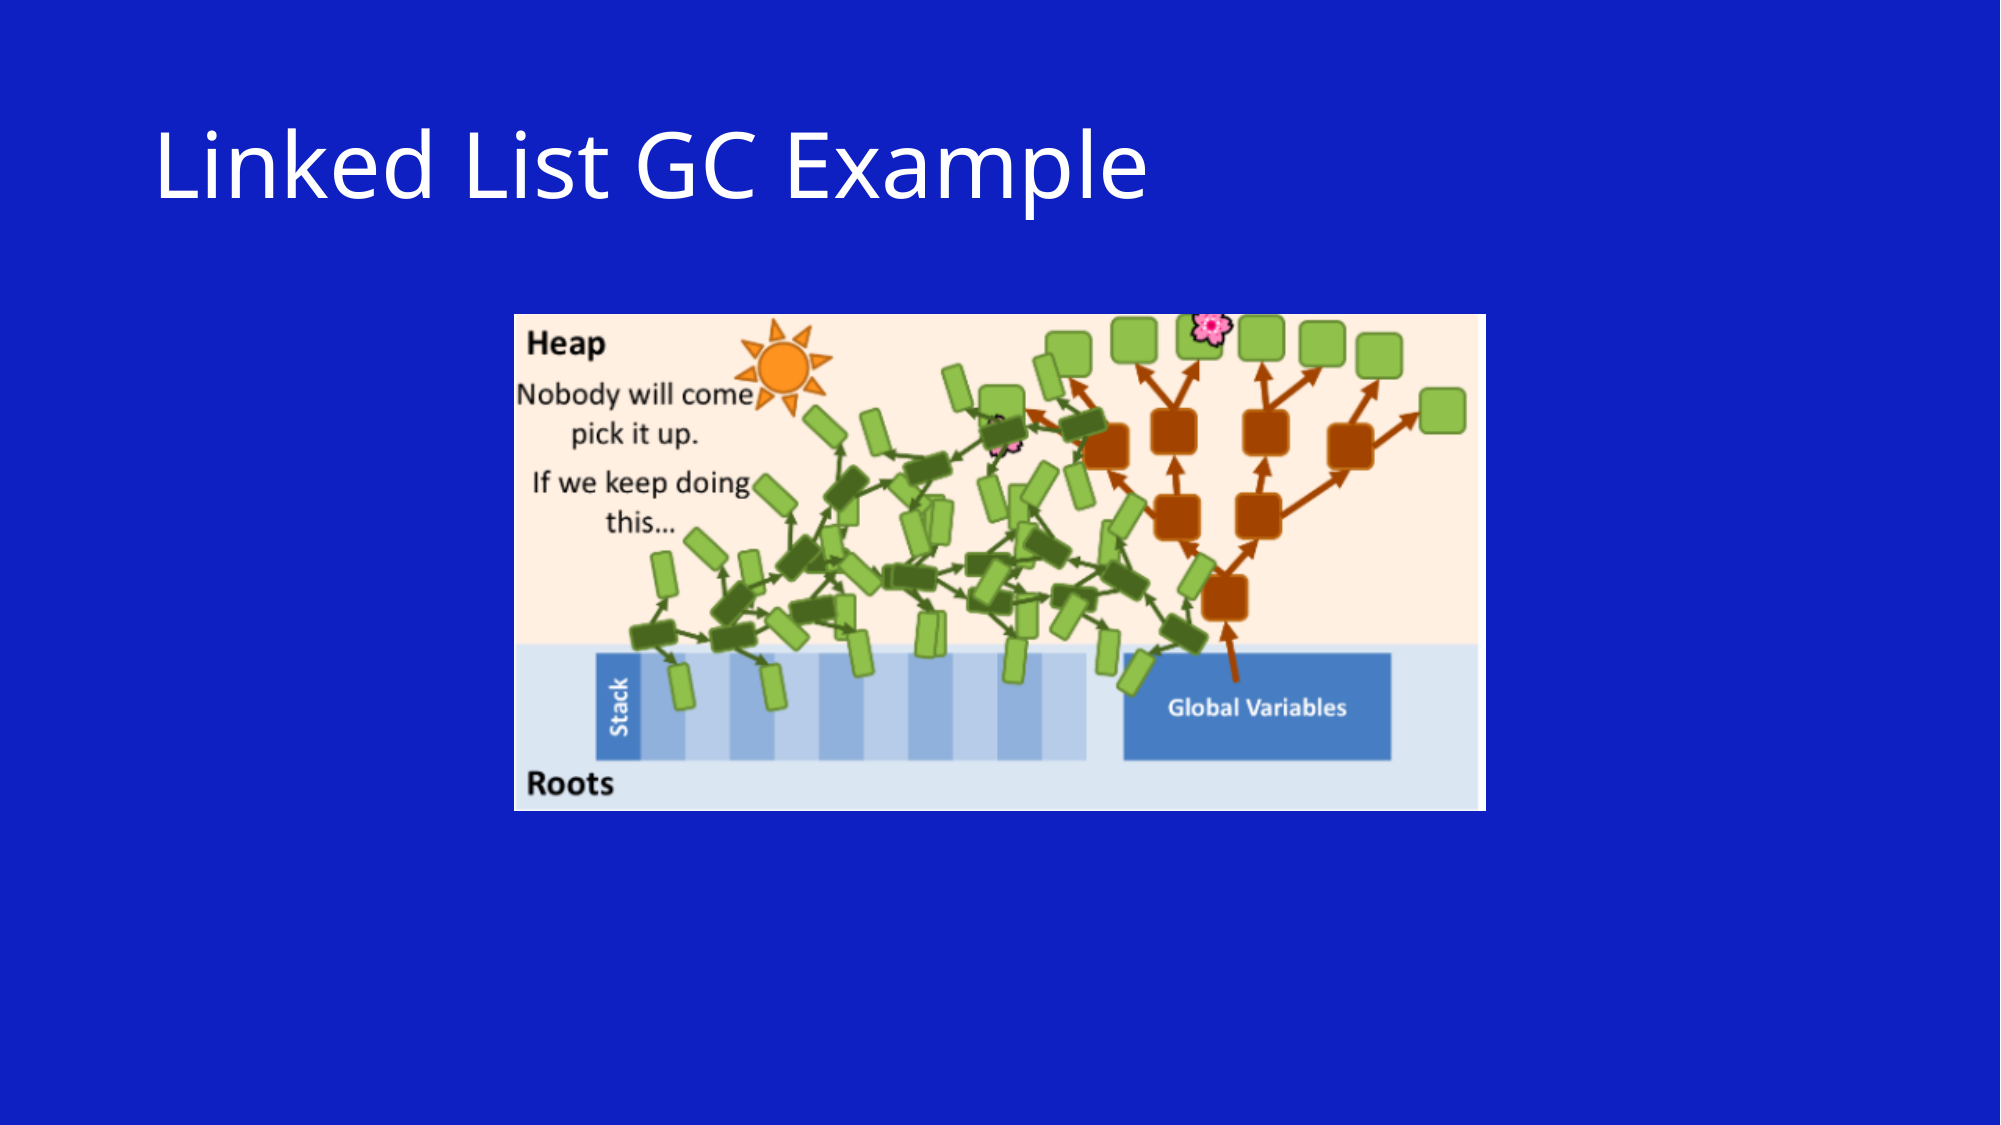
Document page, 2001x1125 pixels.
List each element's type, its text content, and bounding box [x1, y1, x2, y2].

title Linked List GC Example [137, 59, 1863, 278]
picture [514, 314, 1486, 811]
